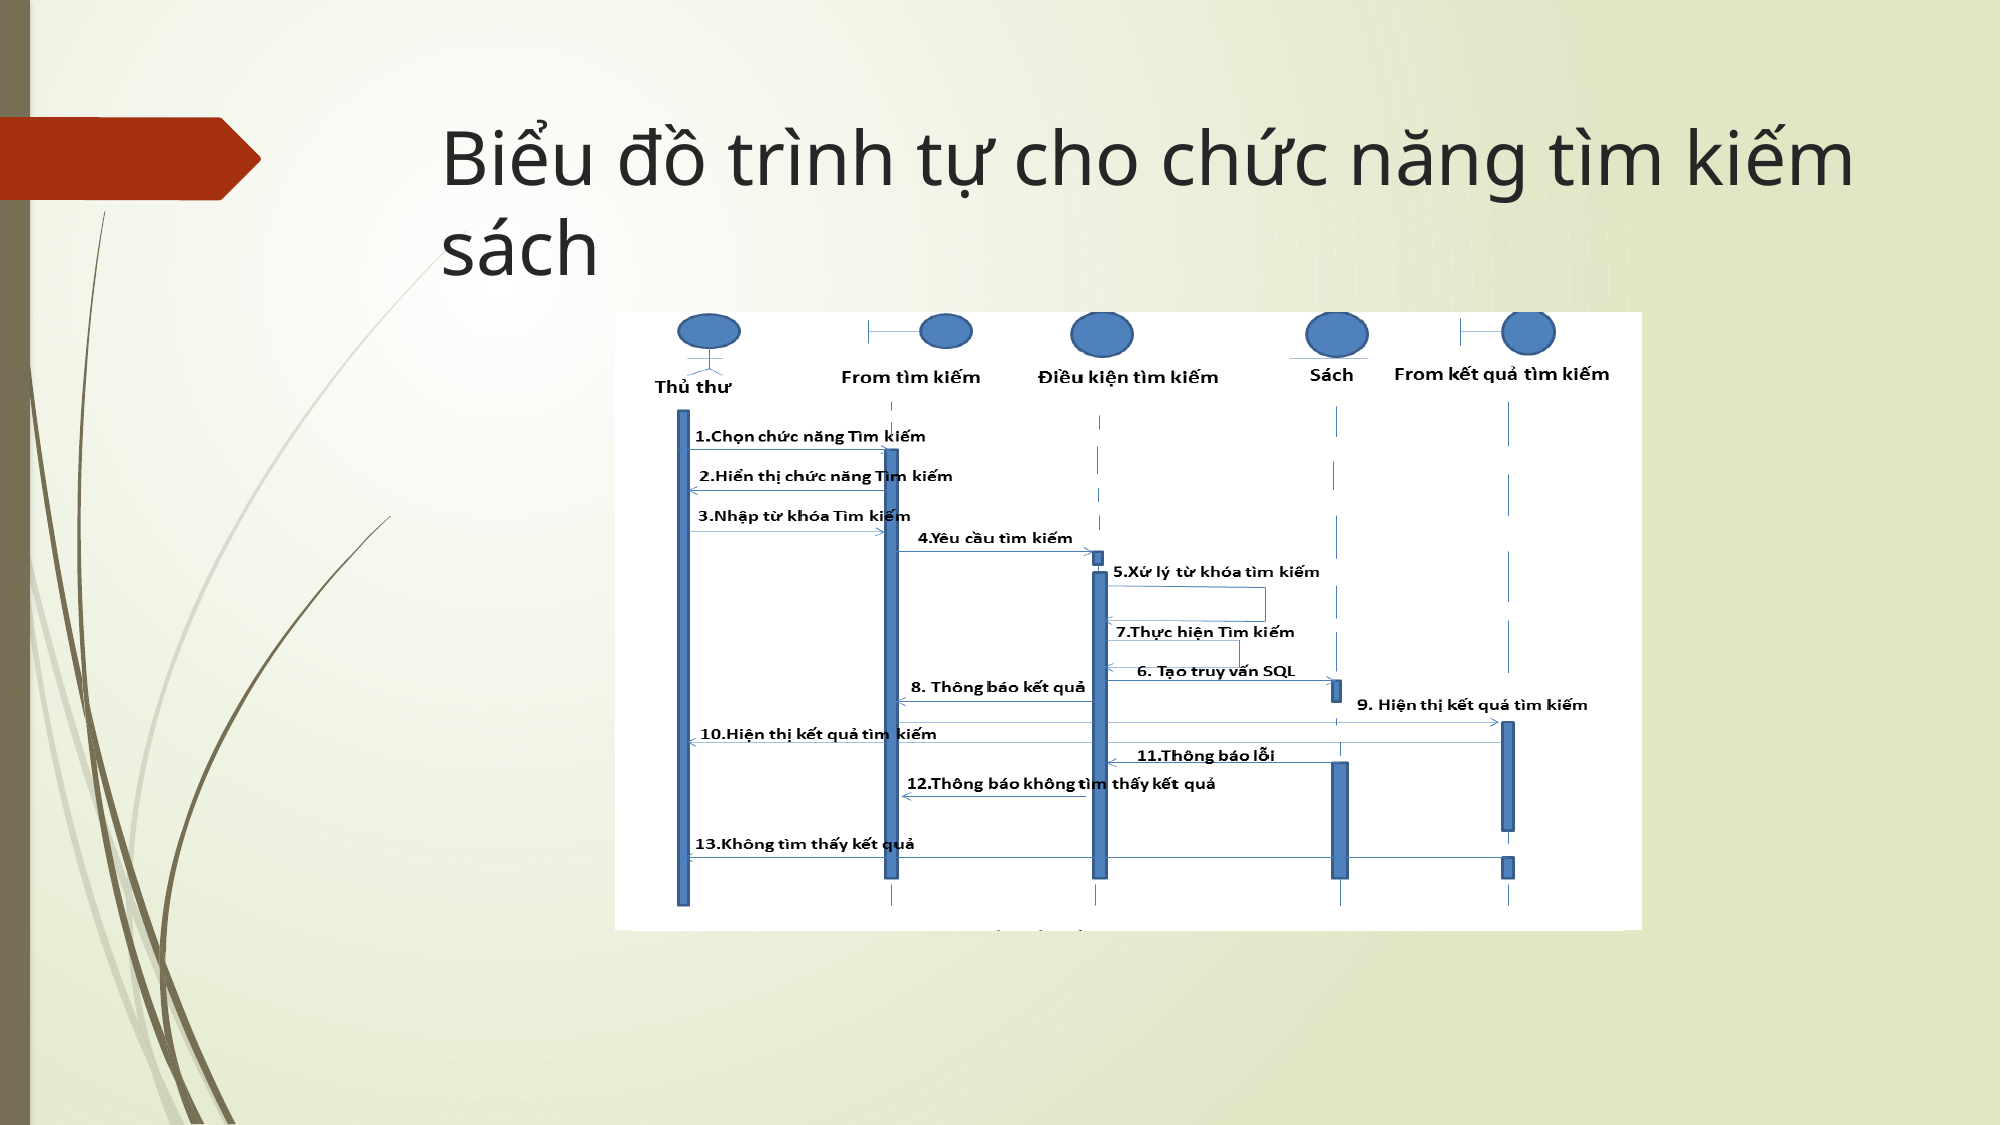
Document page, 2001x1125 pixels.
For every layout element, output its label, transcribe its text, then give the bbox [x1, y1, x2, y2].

title Biểu đồ trình tự cho chức năng tìm kiếm sách [425, 102, 1888, 313]
picture [615, 312, 1642, 930]
